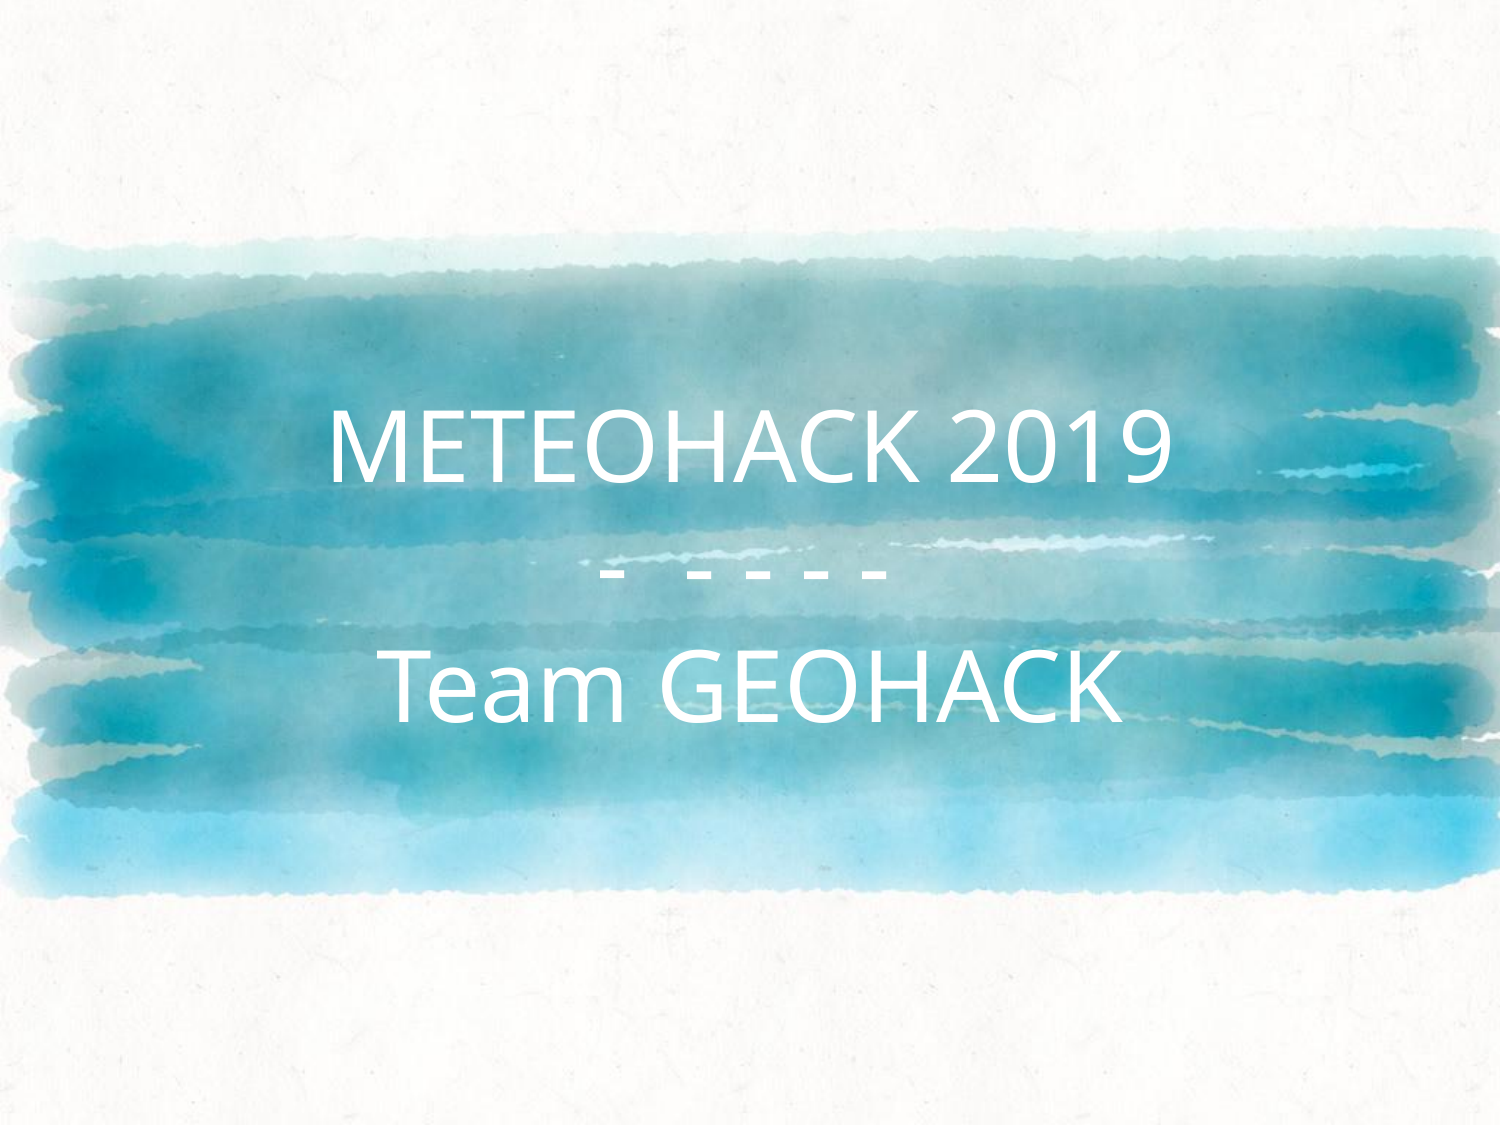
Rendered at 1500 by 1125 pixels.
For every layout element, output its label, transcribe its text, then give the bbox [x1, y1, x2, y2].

picture [0, 0, 1500, 1125]
title METEOHACK 2019 - - - - Team GEOHACK [212, 435, 1288, 690]
